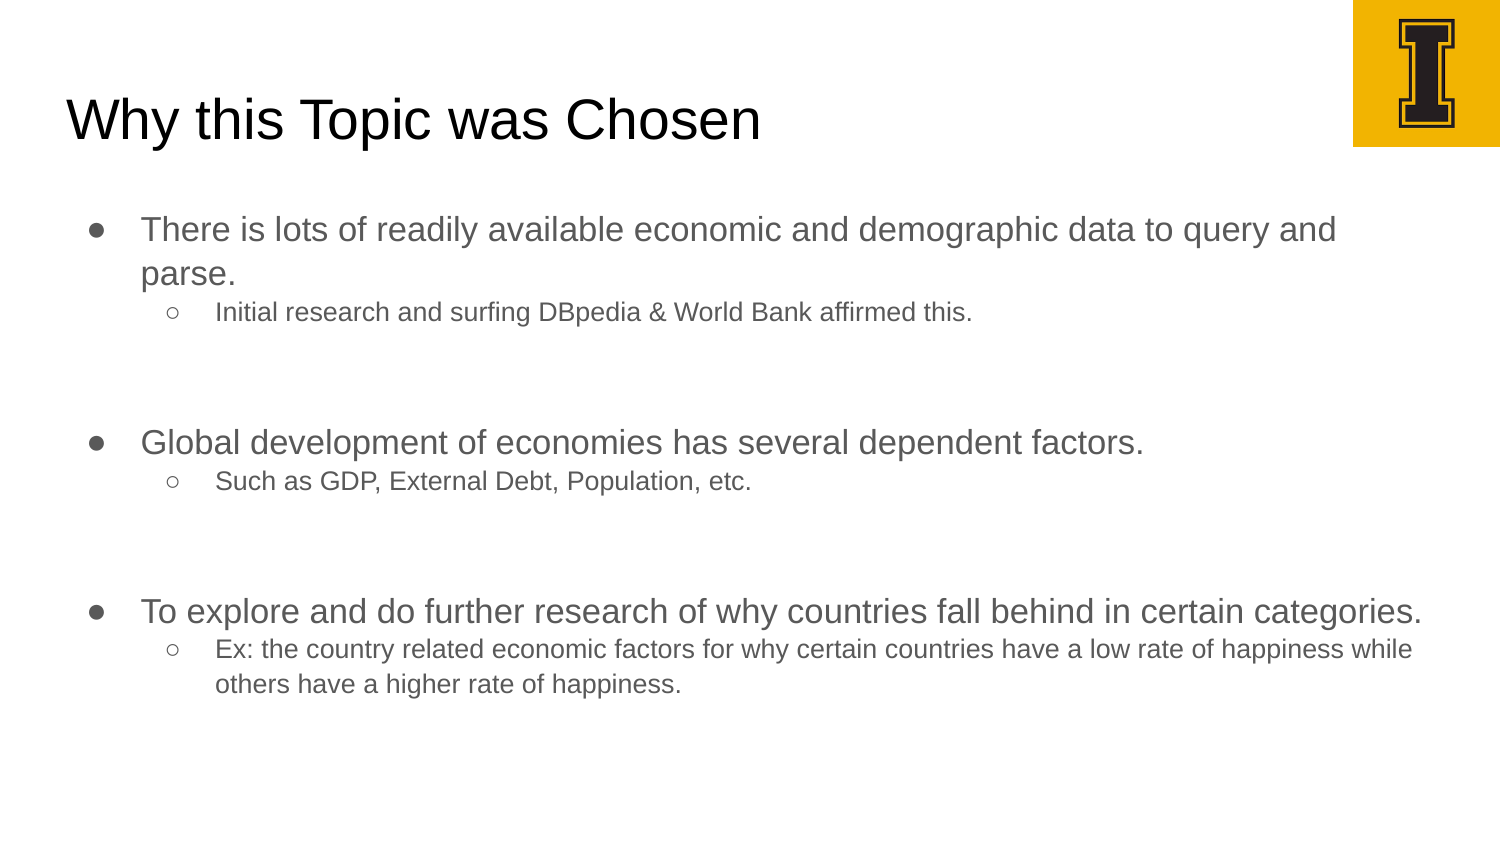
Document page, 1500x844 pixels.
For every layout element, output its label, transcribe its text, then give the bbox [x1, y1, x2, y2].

title Why this Topic was Chosen [51, 72, 1449, 167]
picture [1353, 0, 1500, 147]
list There is lots of readily available economic and demographic data to query and parse. Initial research and surfing DBpedia & World Bank affirmed this. Global development of economies has several dependent factors. Such as GDP, External Debt, Population, etc. To explore and do further research of why countries fall behind in certain categories. Ex: the country related economic factors for why certain countries have a low rate of happiness while others have a higher rate of happiness. [51, 189, 1449, 750]
